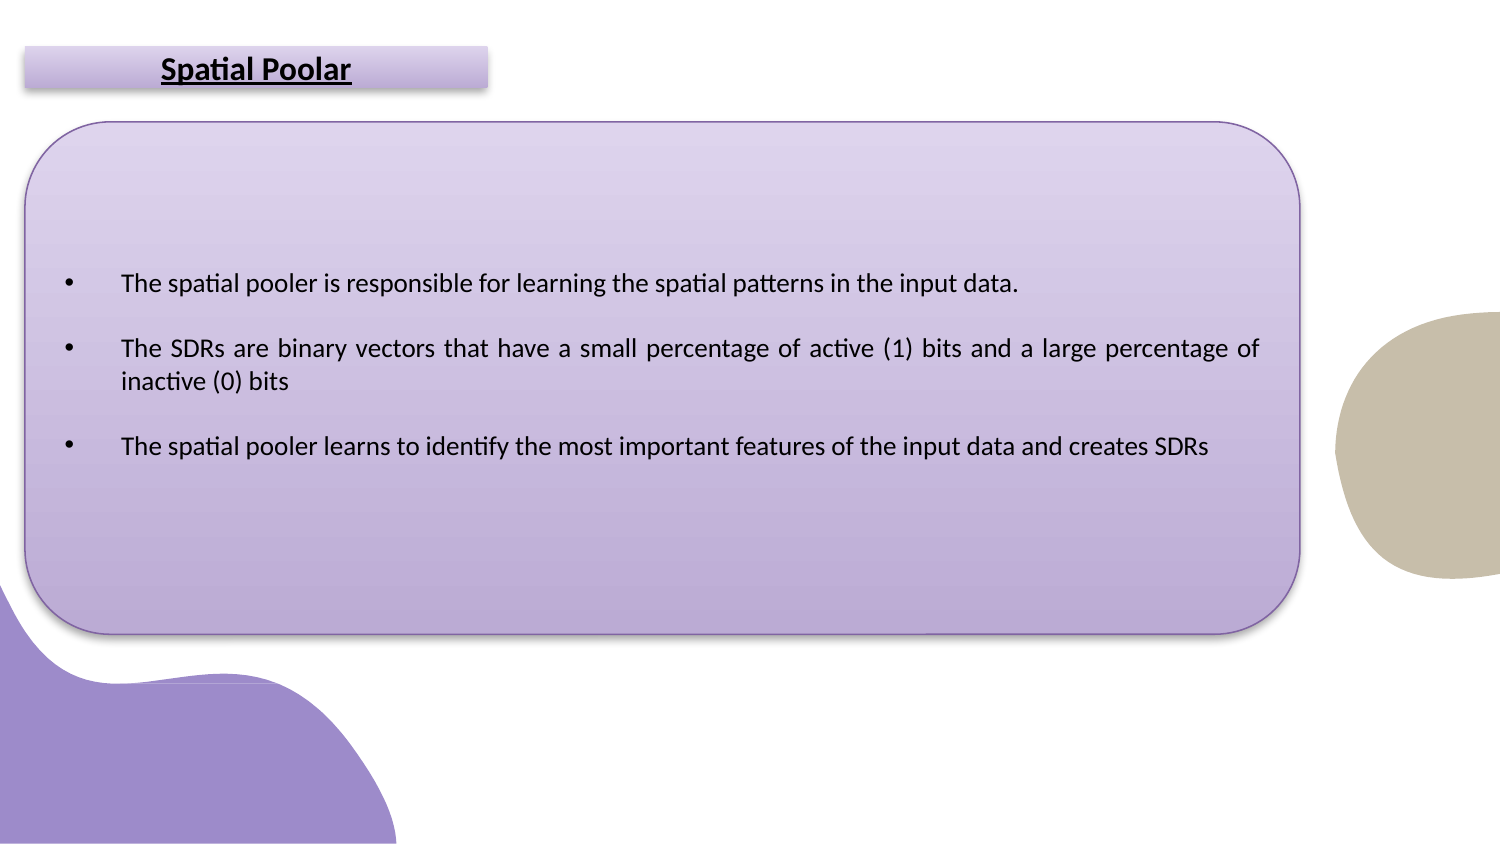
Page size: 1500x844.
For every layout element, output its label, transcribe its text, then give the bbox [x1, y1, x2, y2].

text_box The spatial pooler is responsible for learning the spatial patterns in the input data. The SDRs are binary vectors that have a small percentage of active (1) bits and a large percentage of inactive (0) bits The spatial pooler learns to identify the most important features of the input data and creates SDRs [24, 121, 1301, 636]
title Spatial Poolar [24, 46, 488, 88]
